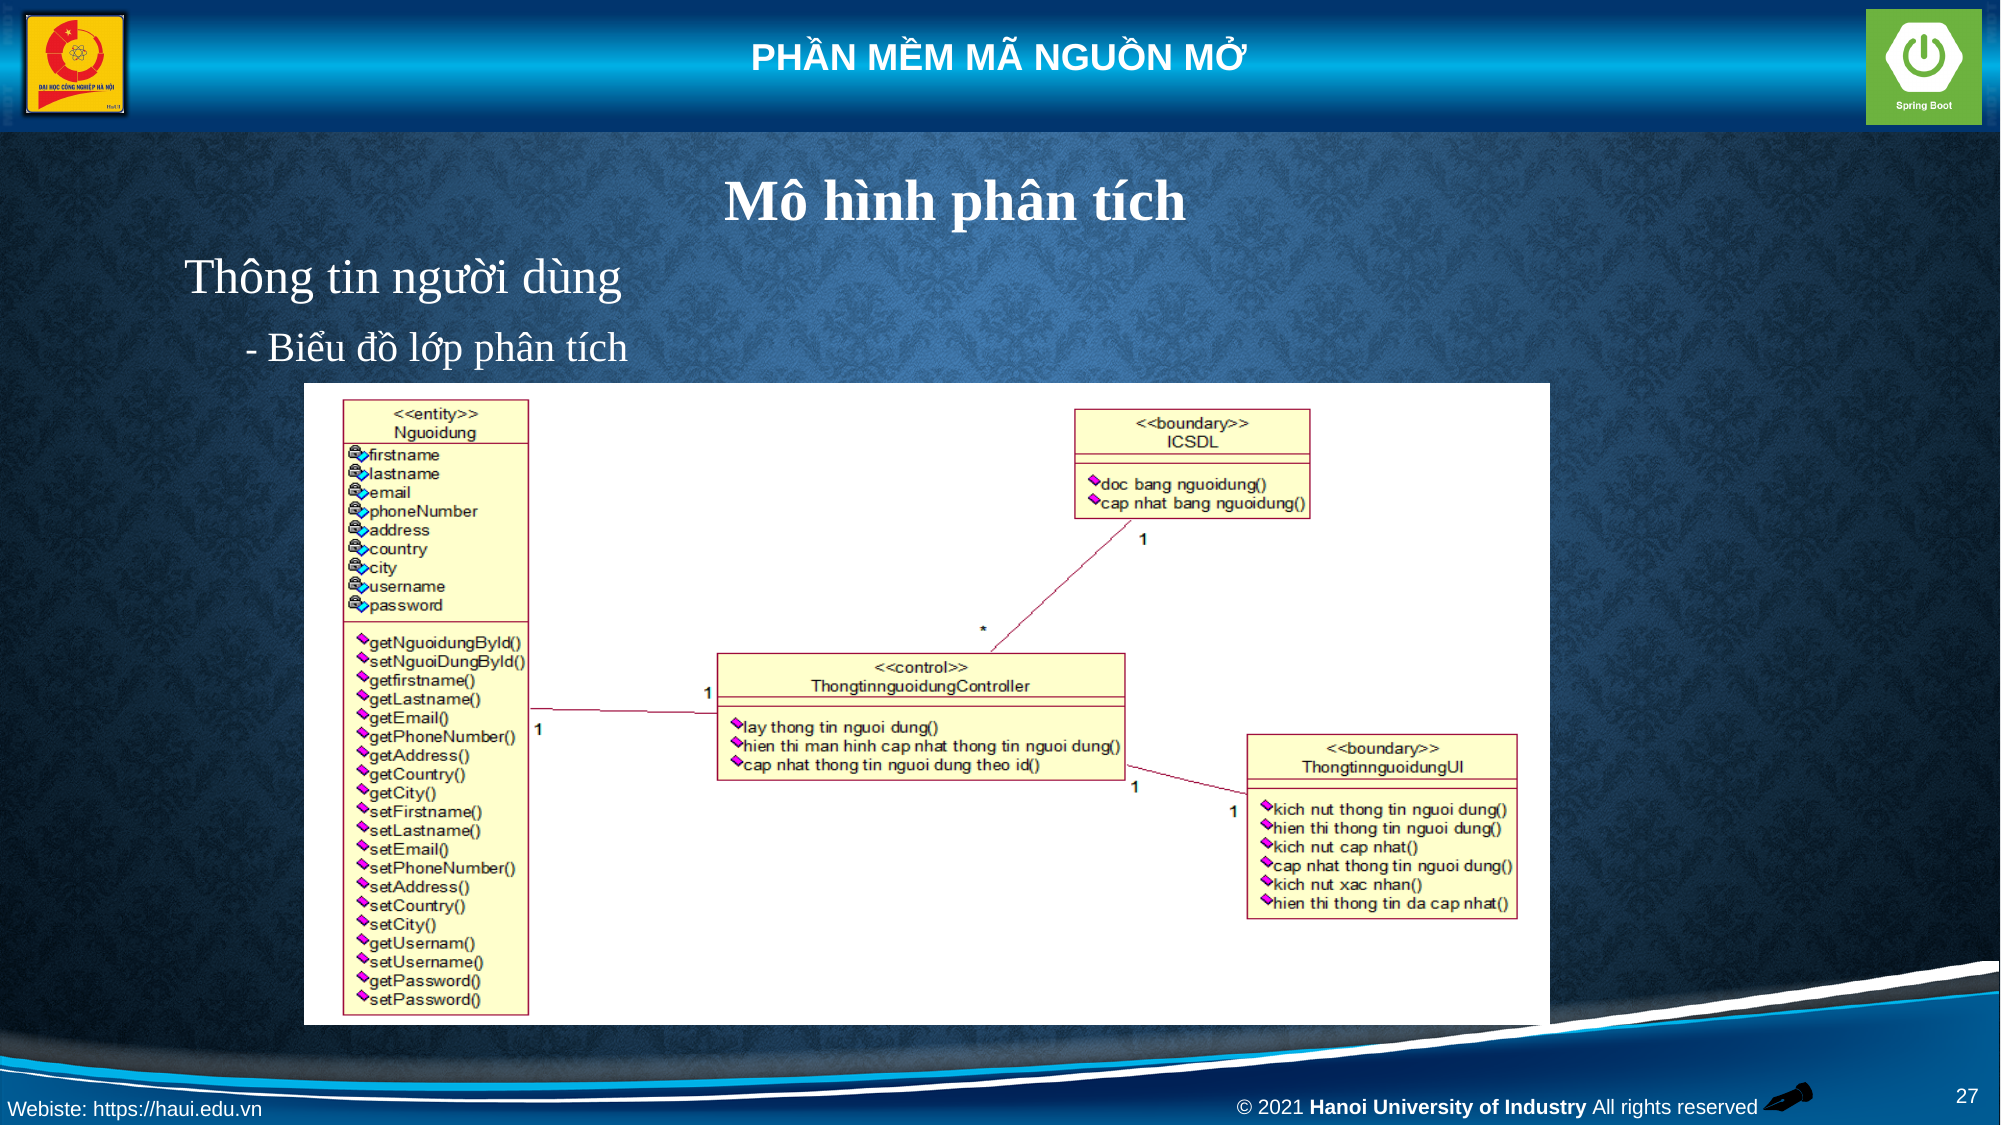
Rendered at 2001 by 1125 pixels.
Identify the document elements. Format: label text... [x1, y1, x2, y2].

picture [26, 15, 124, 113]
text_box Mô hình phân tích [709, 155, 1202, 240]
text_box Thông tin người dùng [169, 236, 1096, 312]
picture [0, 0, 2001, 1125]
text_box - Biểu đồ lớp phân tích [230, 312, 881, 423]
